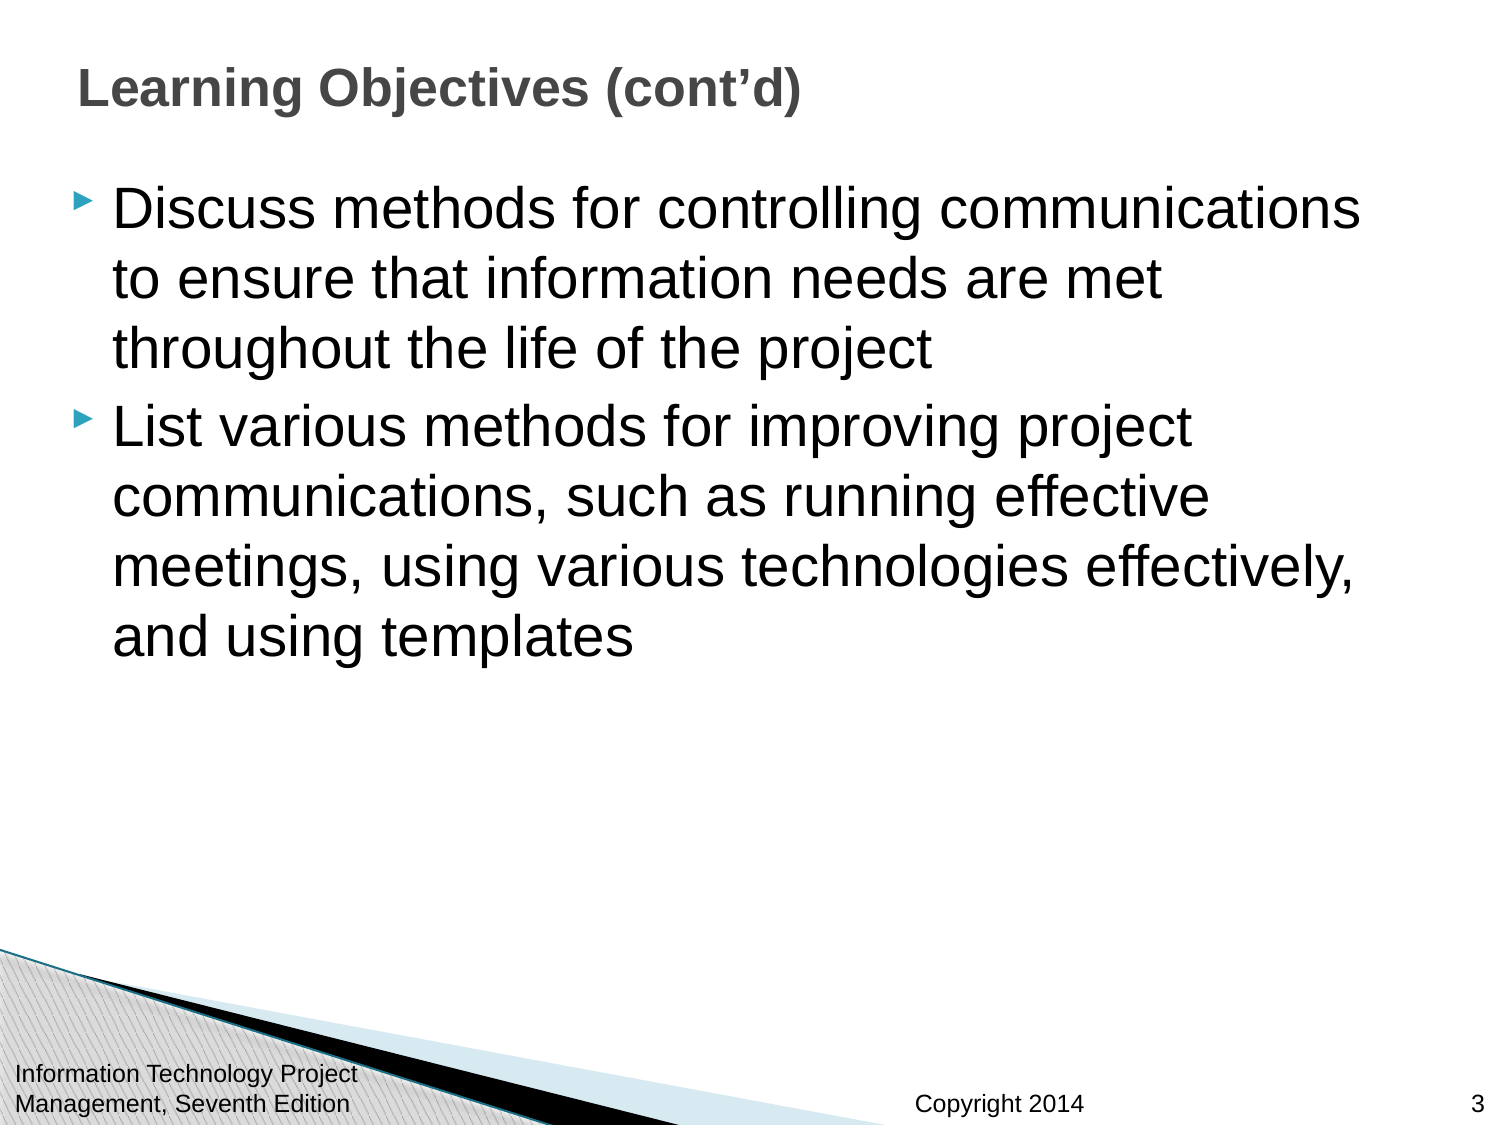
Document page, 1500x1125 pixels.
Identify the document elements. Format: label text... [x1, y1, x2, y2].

footer Information Technology Project Management, Seventh Edition [0, 1065, 425, 1125]
slide_number 3 [1408, 1065, 1500, 1125]
list Discuss methods for controlling communications to ensure that information needs are met throughout the life of the project List various methods for improving project communications, such as running effective meetings, using various technologies effectively, and using templates [37, 162, 1426, 913]
title Learning Objectives (cont’d) [62, 45, 1425, 125]
